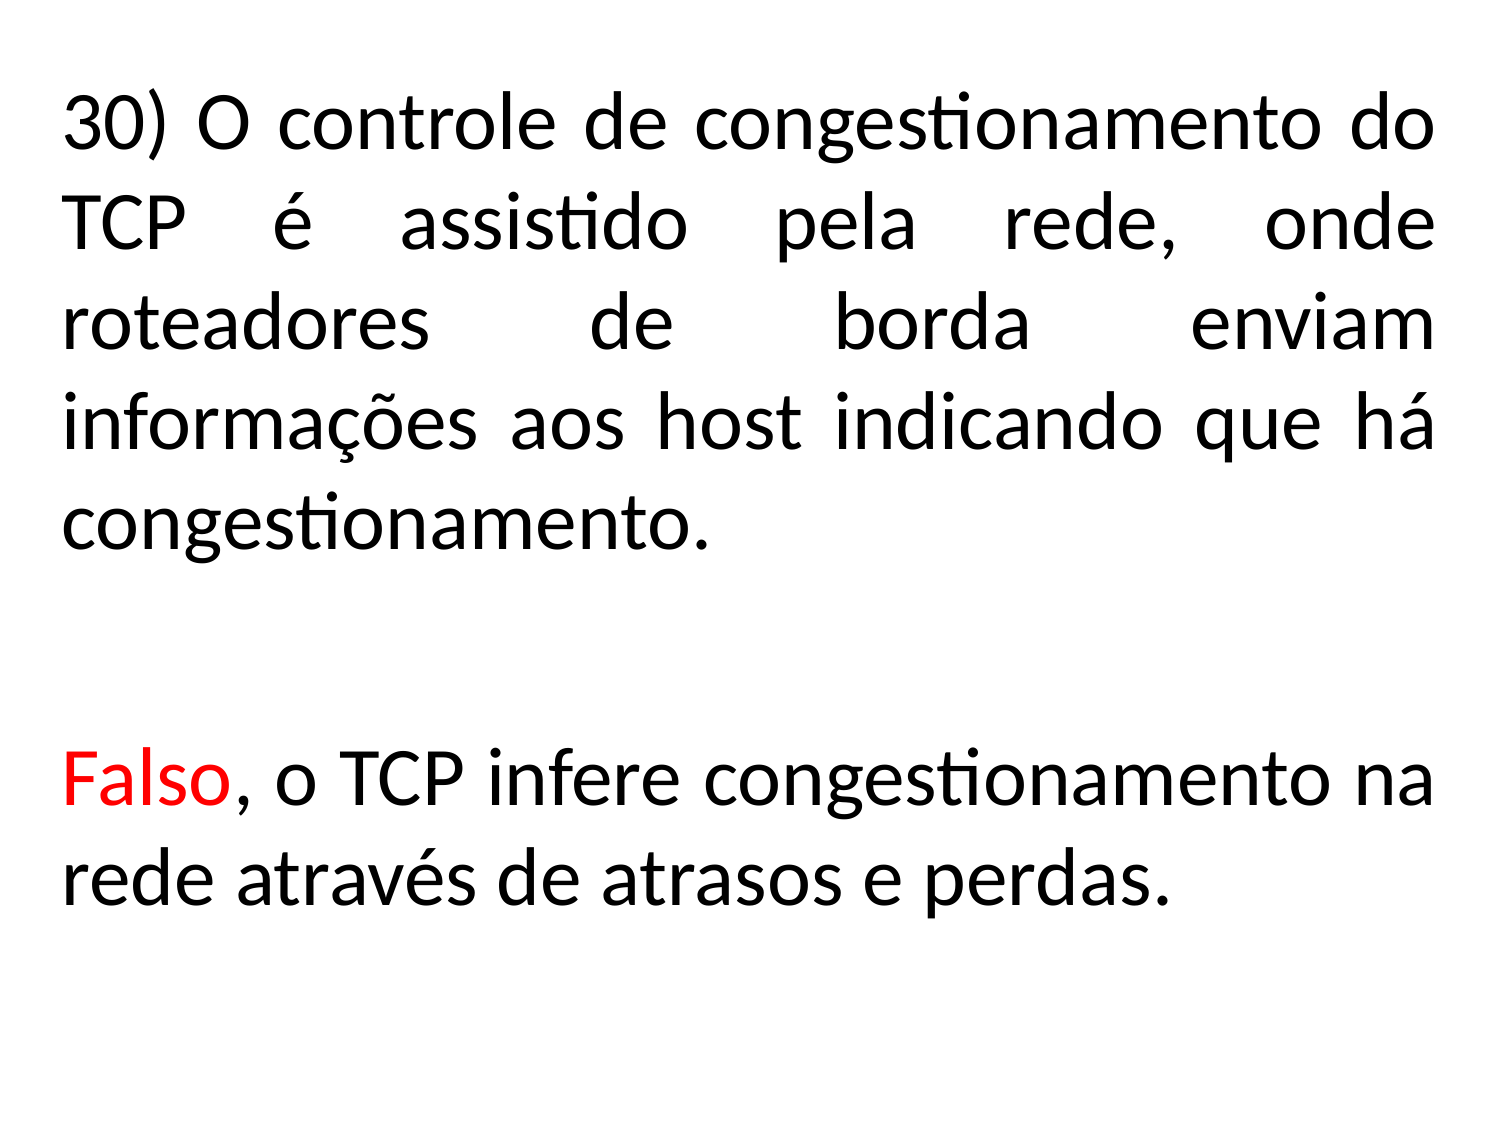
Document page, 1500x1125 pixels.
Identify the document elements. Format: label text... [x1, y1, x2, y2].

text_box Falso, o TCP infere congestionamento na rede através de atrasos e perdas. [46, 714, 1454, 930]
text_box 30) O controle de congestionamento do TCP é assistido pela rede, onde roteadores de borda enviam informações aos host indicando que há congestionamento. [46, 58, 1454, 574]
